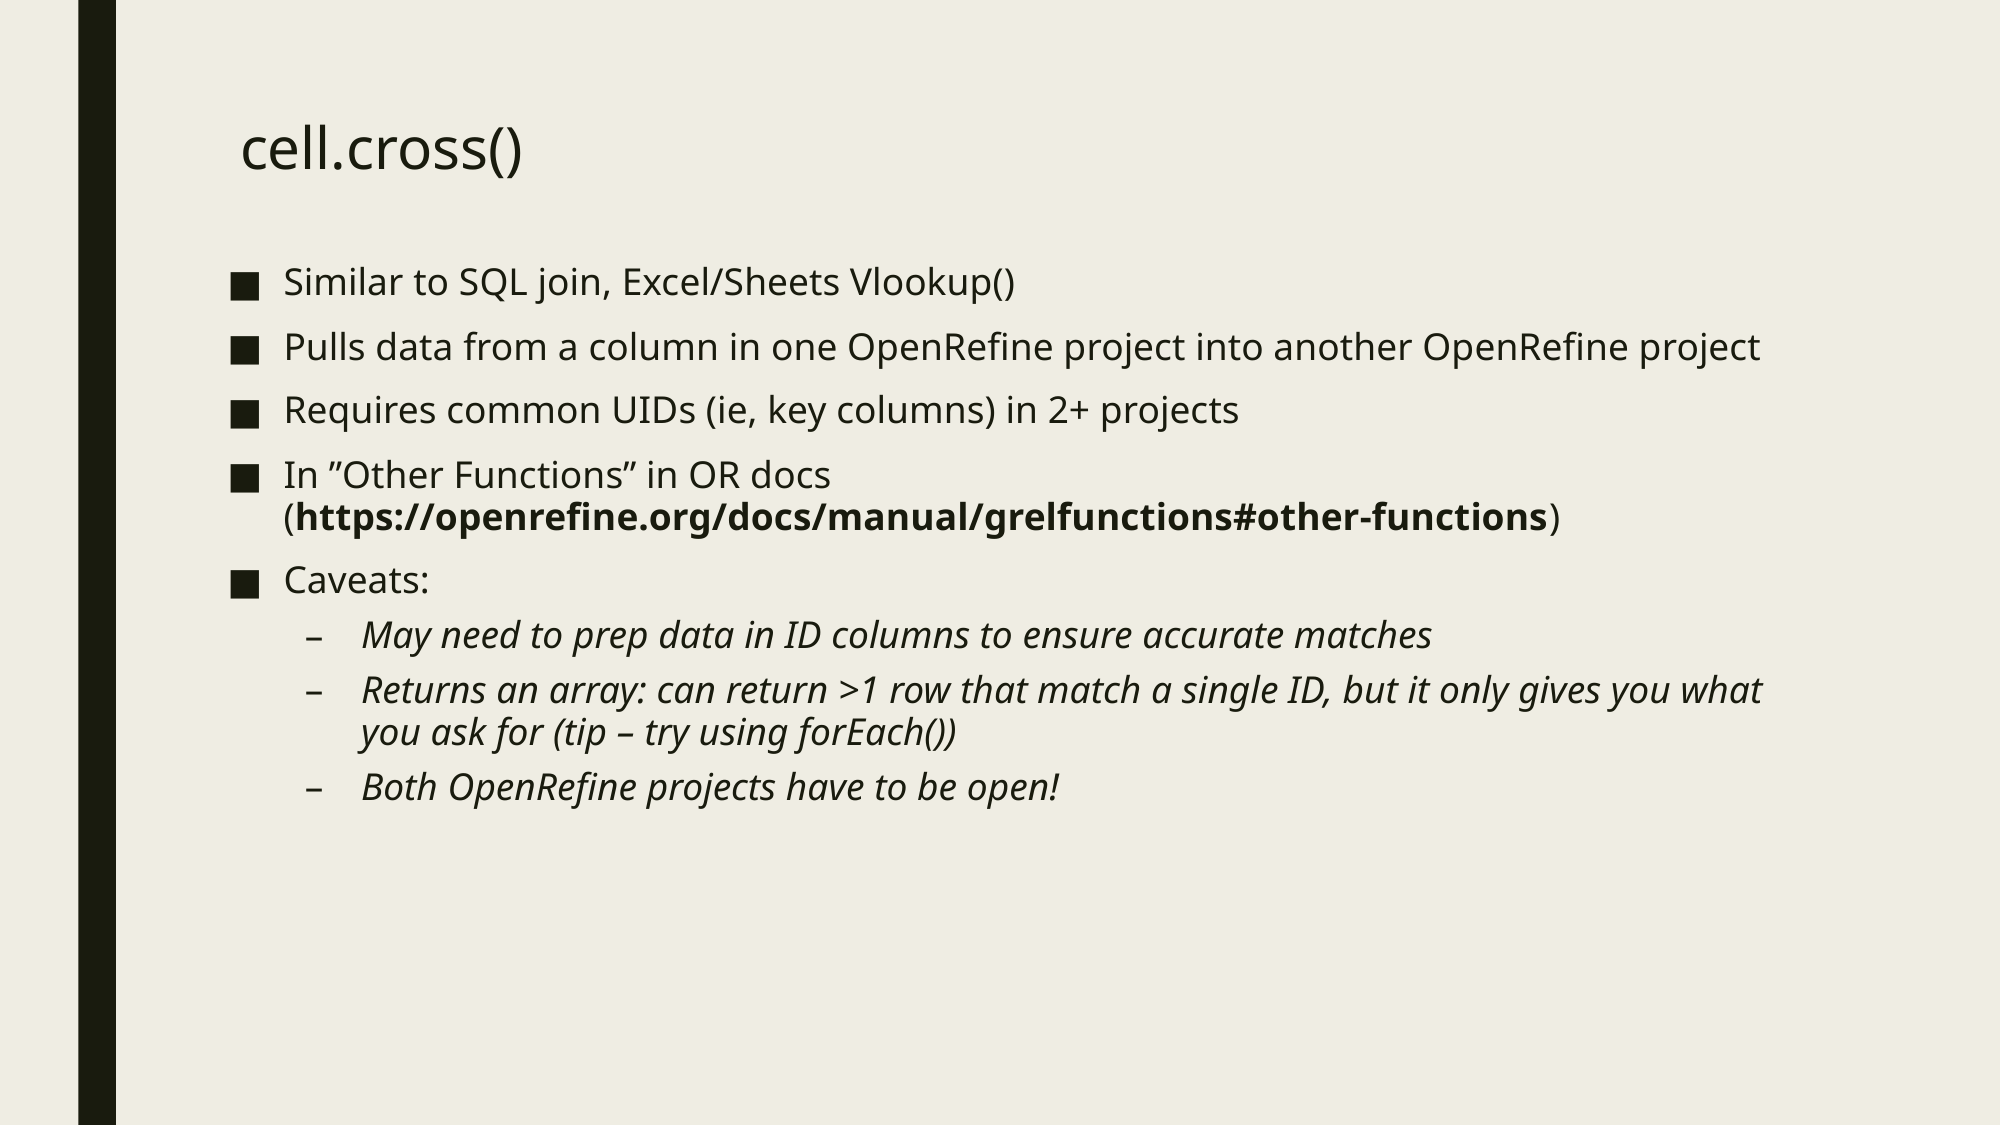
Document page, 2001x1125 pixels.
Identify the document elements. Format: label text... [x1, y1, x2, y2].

list Similar to SQL join, Excel/Sheets Vlookup() Pulls data from a column in one OpenRefine project into another OpenRefine project Requires common UIDs (ie, key columns) in 2+ projects In ”Other Functions” in OR docs (https://openrefine.org/docs/manual/grelfunctions#other-functions) Caveats: May need to prep data in ID columns to ensure accurate matches Returns an array: can return >1 row that match a single ID, but it only gives you what you ask for (tip – try using forEach()) Both OpenRefine projects have to be open! [212, 254, 1788, 843]
title cell.cross() [225, 112, 1800, 318]
